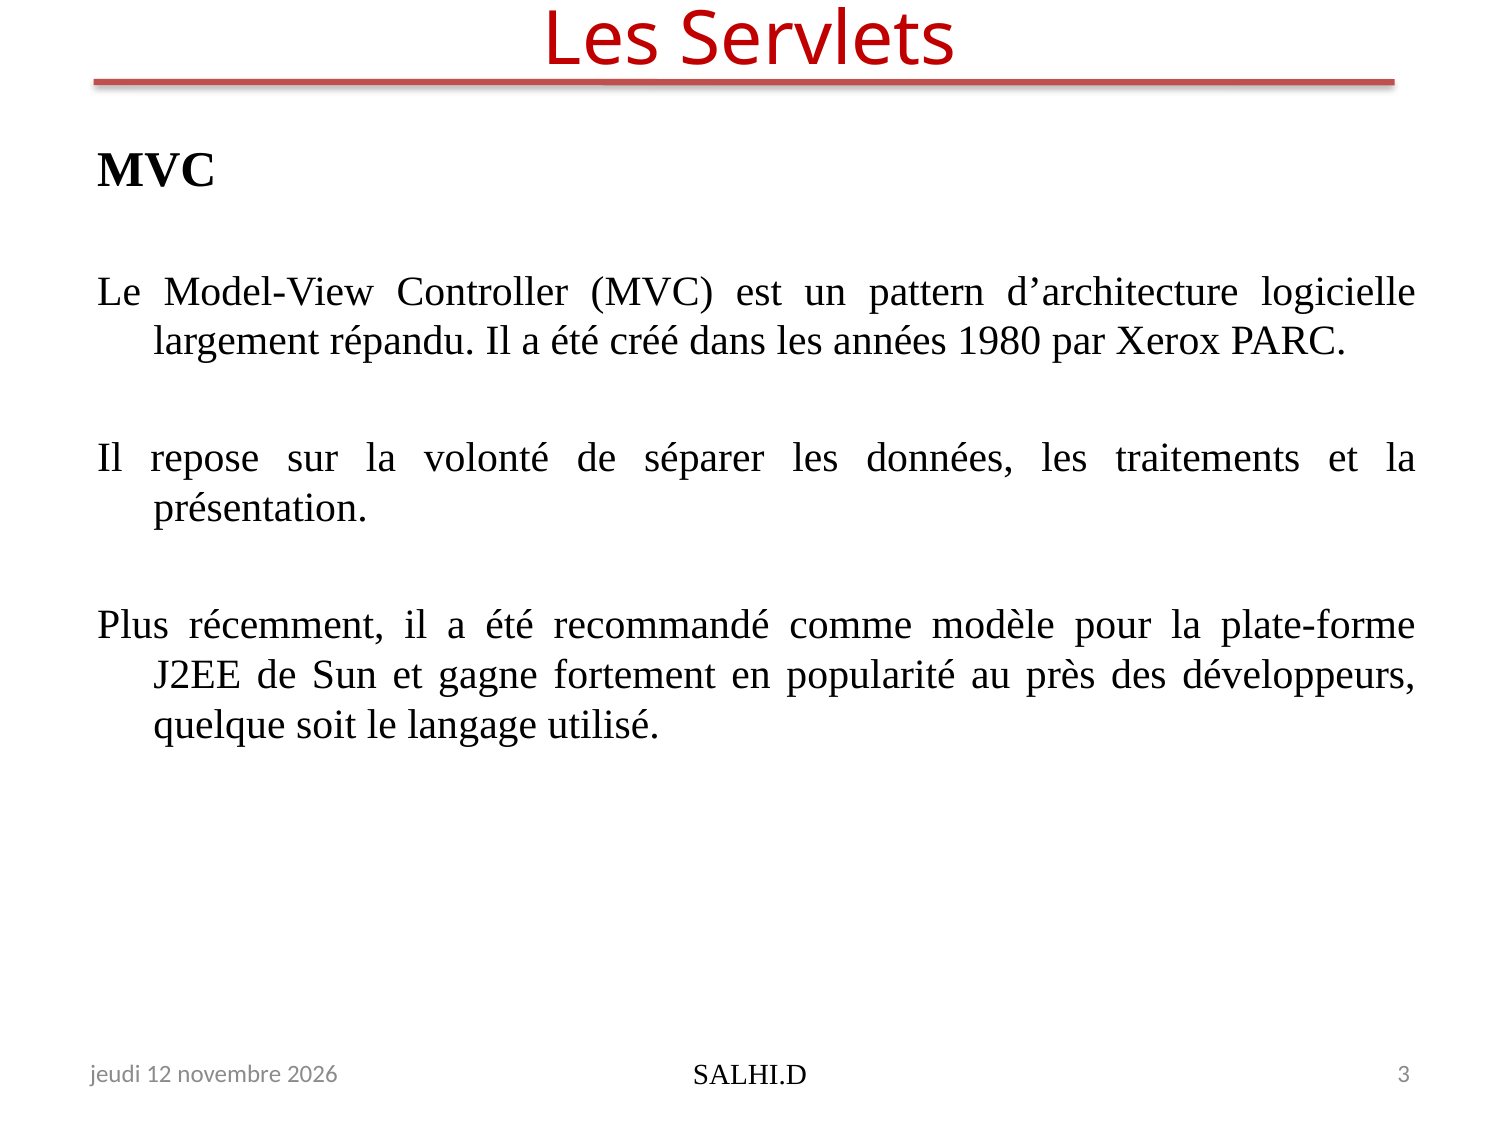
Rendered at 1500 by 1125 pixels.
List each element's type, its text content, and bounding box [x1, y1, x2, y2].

title Les Servlets [75, 0, 1425, 106]
slide_number mardi 8 mai 2018 [75, 1042, 425, 1103]
footer SALHI.D [512, 1042, 988, 1103]
slide_number 3 [1074, 1042, 1425, 1103]
list MVC Le Model-View Controller (MVC) est un pattern d’architecture logicielle largement répandu. Il a été créé dans les années 1980 par Xerox PARC. Il repose sur la volonté de séparer les données, les traitements et la présentation. Plus récemment, il a été recommandé comme modèle pour la plate-forme J2EE de Sun et gagne fortement en popularité au près des développeurs, quelque soit le langage utilisé. [82, 128, 1432, 997]
